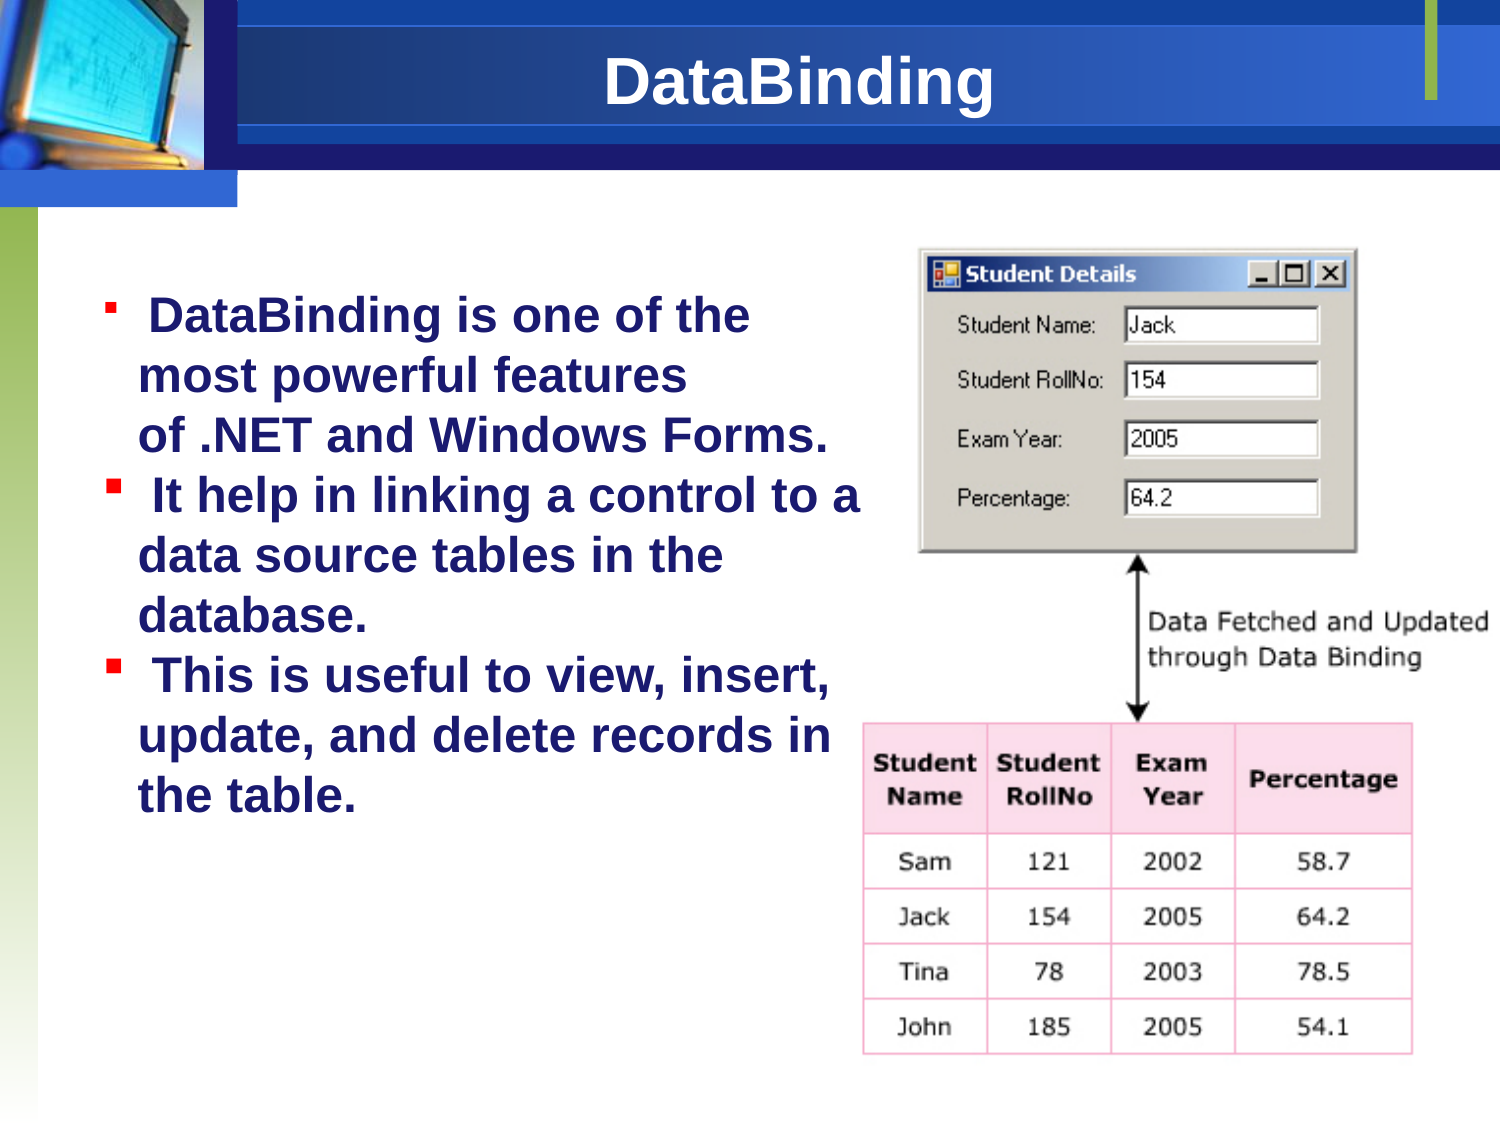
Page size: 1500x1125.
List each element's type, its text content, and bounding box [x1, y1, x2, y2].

text_box DataBinding is one of the most powerful features of .NET and Windows Forms. It help in linking a control to a data source tables in the database. This is useful to view, insert, update, and delete records in the table. [87, 274, 854, 890]
picture [0, 0, 204, 169]
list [859, 243, 1500, 1069]
title DataBinding [237, 33, 1363, 122]
